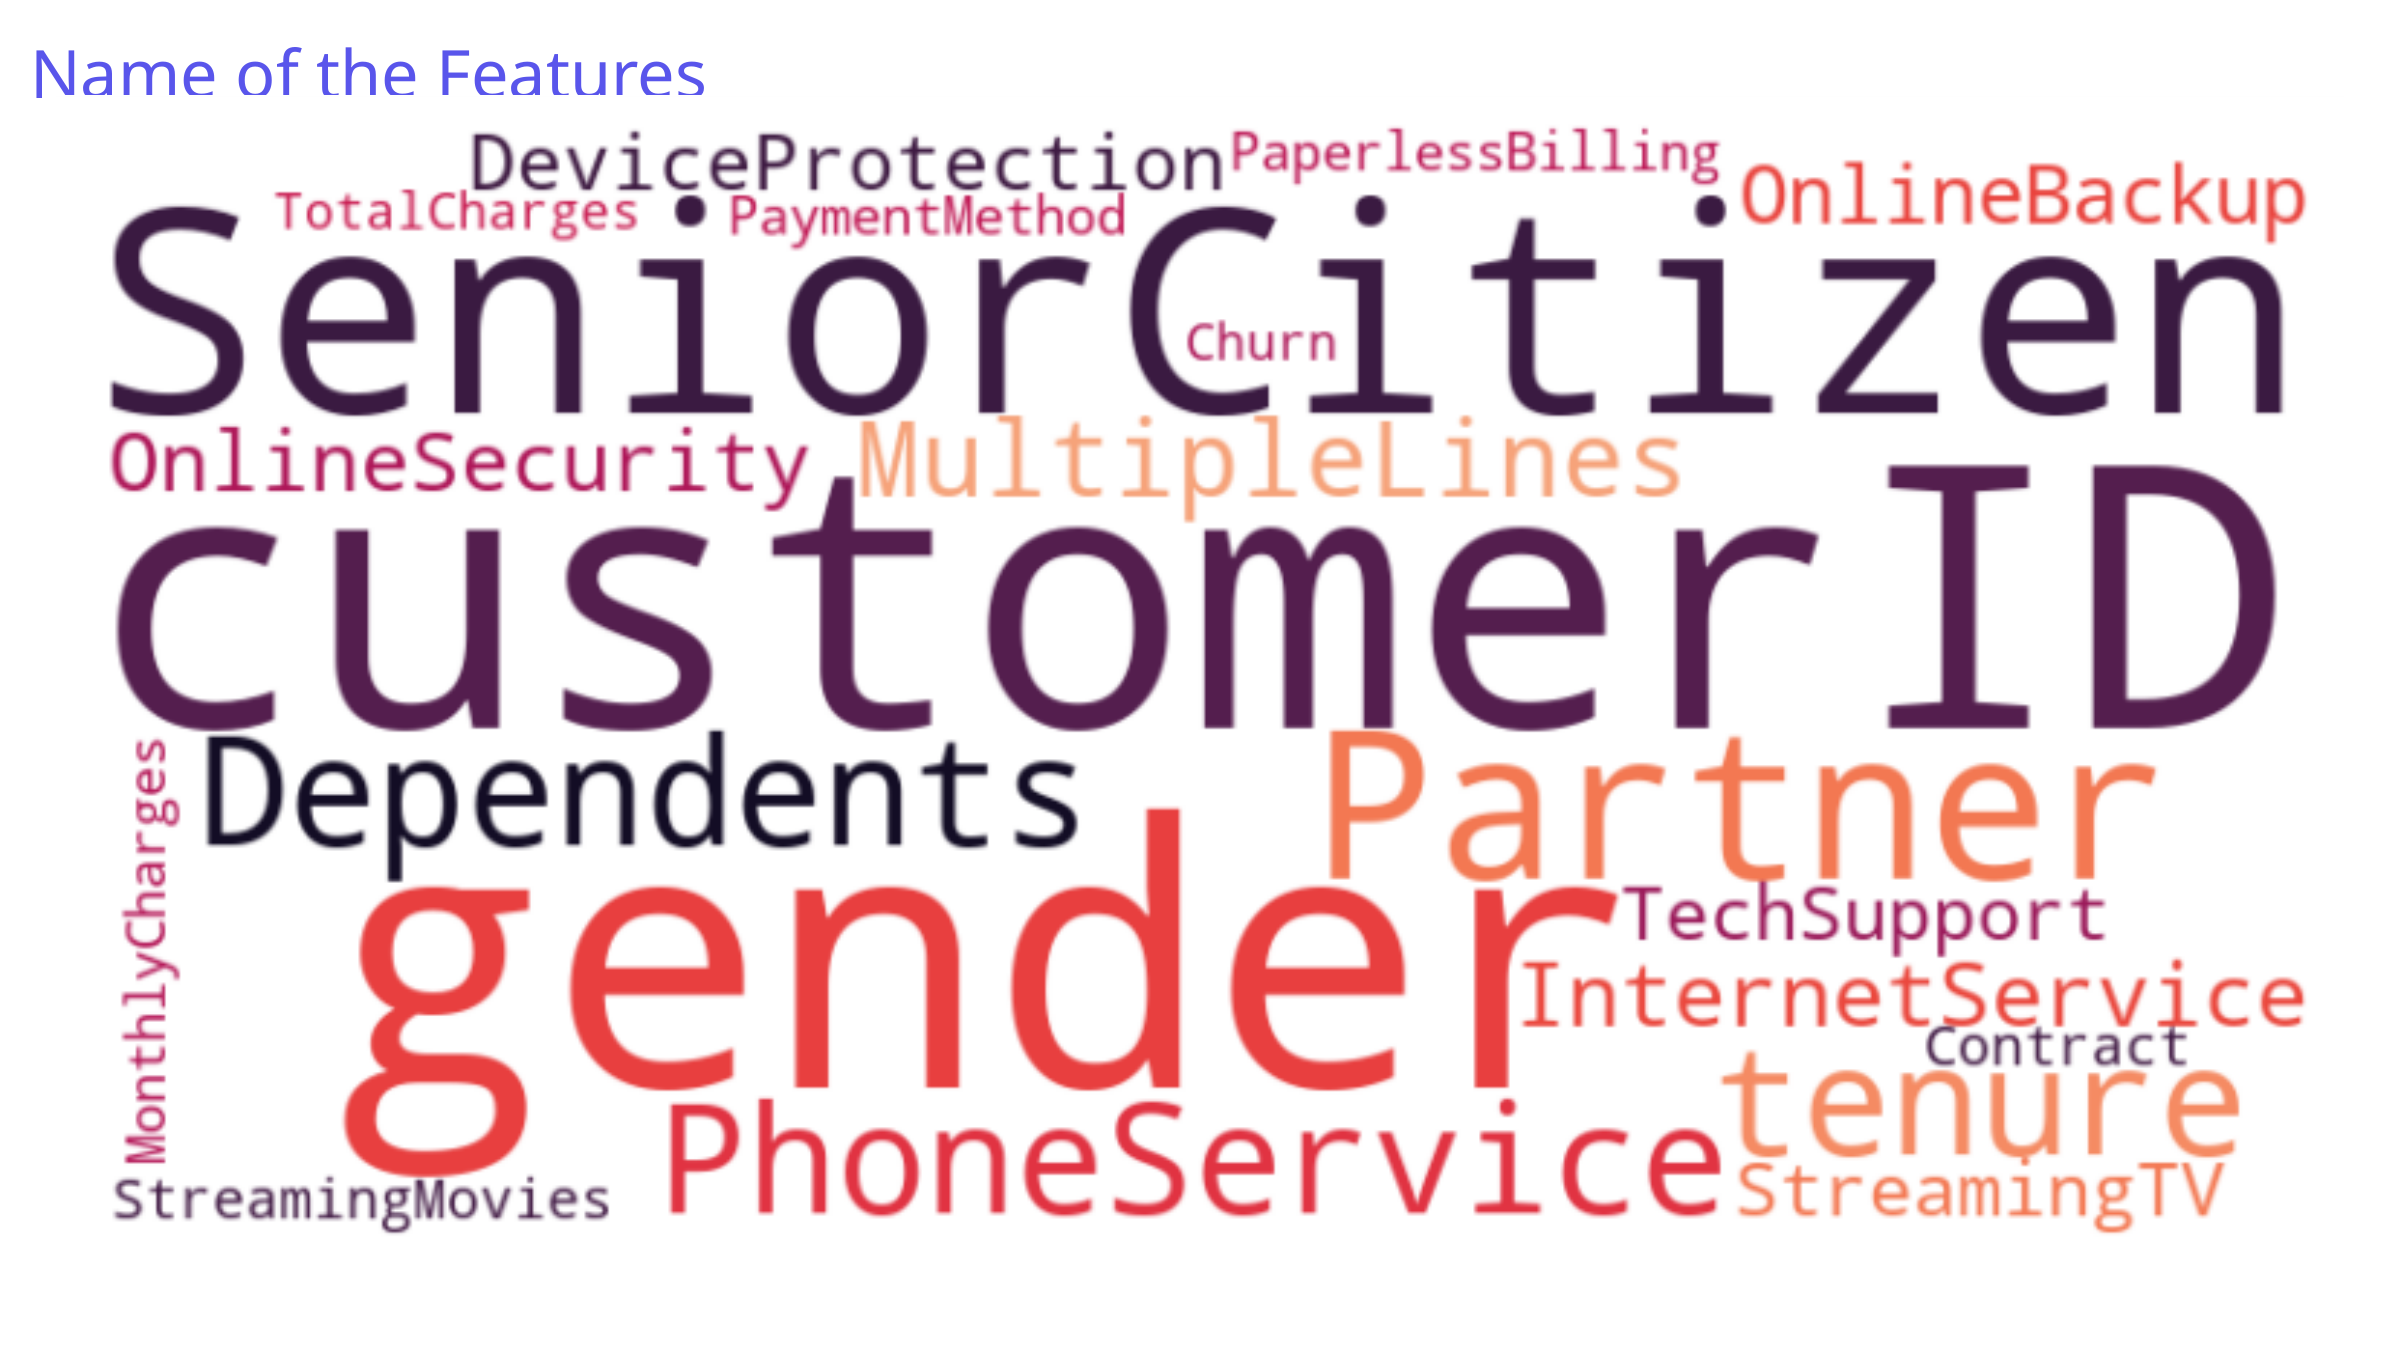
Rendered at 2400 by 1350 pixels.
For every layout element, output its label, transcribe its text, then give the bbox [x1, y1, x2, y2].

text_box Name of the Features [15, 0, 1282, 95]
picture [56, 95, 2344, 1269]
